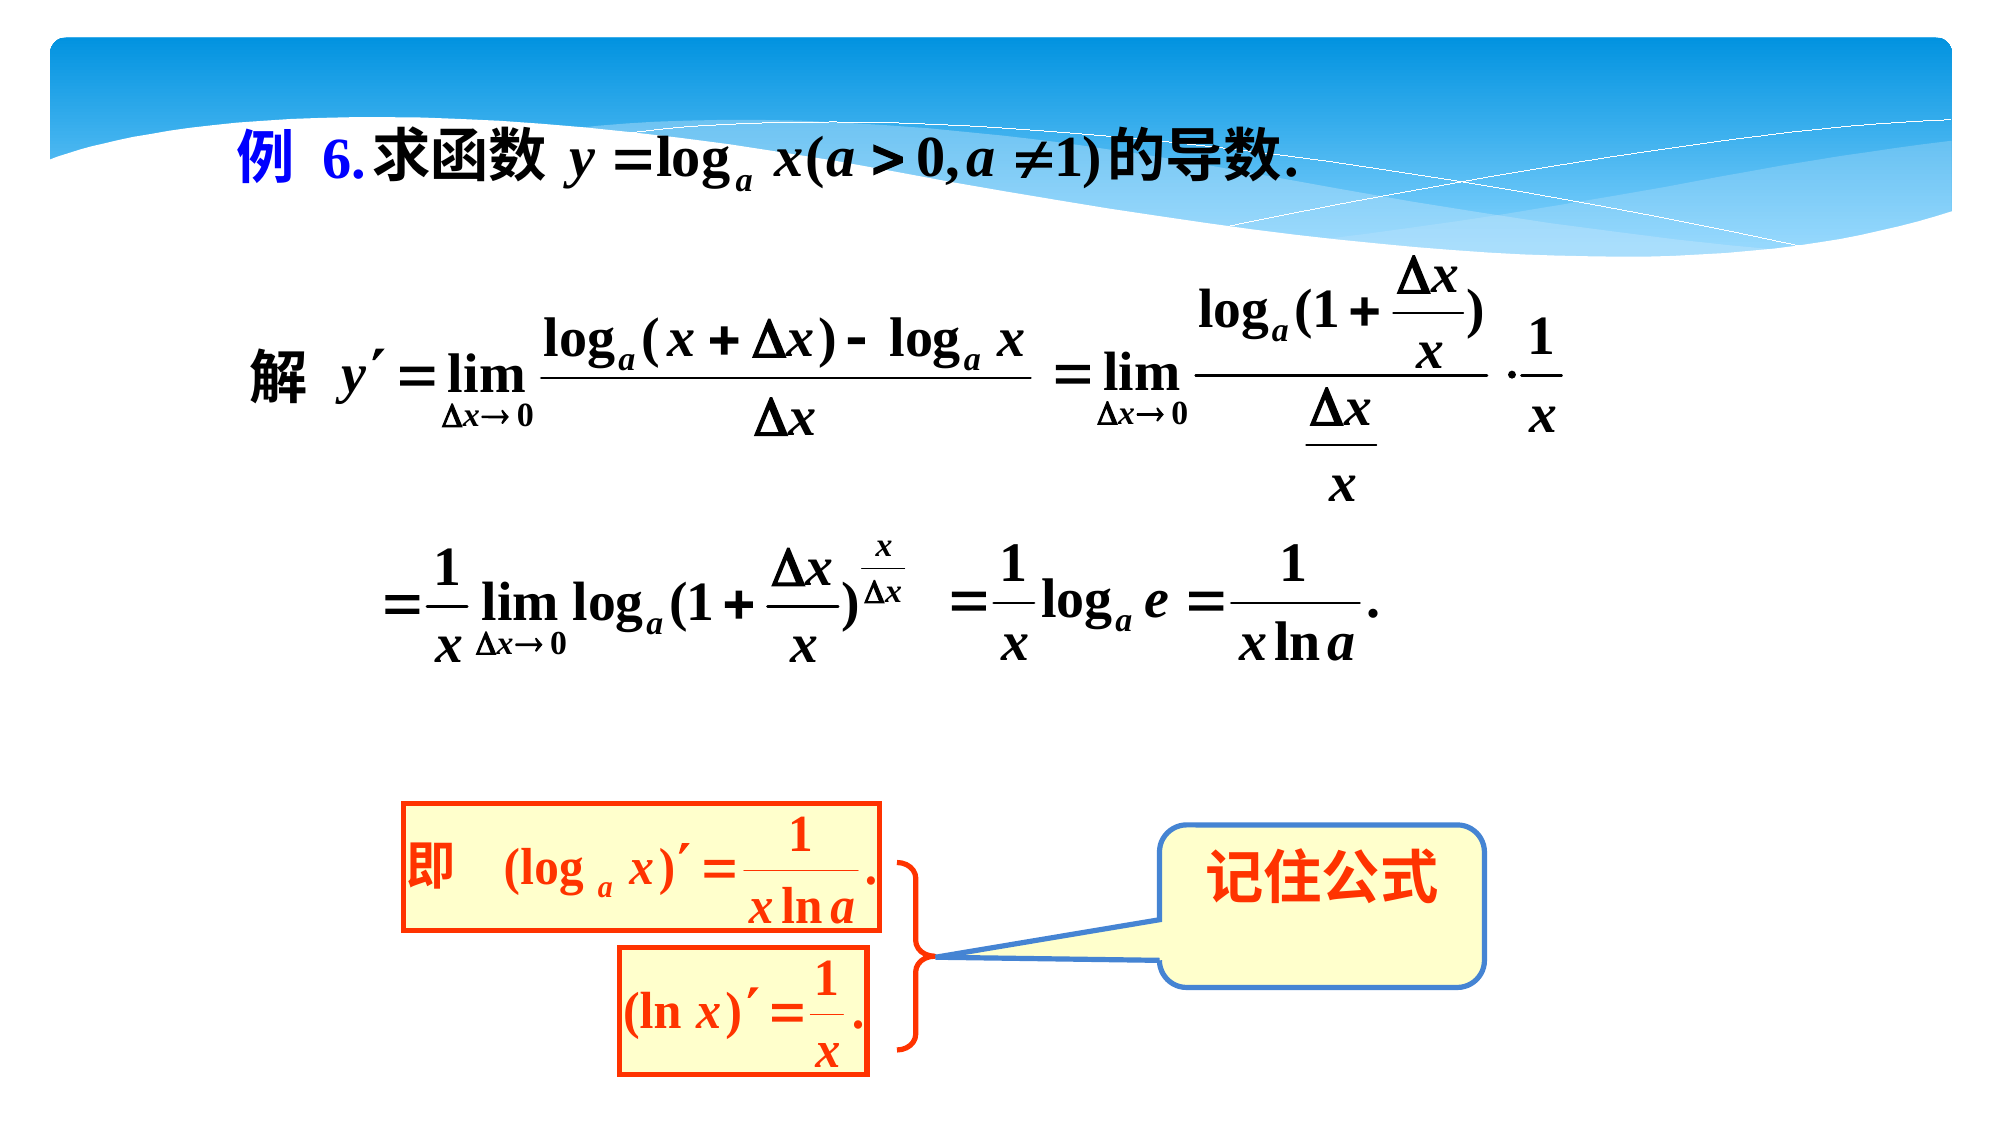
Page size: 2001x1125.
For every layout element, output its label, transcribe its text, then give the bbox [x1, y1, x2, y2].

text_box 记住公式 [935, 824, 1485, 988]
text_box 例 6. [221, 112, 560, 198]
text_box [1047, 243, 1568, 508]
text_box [405, 805, 878, 928]
text_box [896, 862, 935, 1051]
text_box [376, 523, 910, 669]
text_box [331, 308, 1035, 441]
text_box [621, 949, 865, 1073]
text_box 解 [234, 333, 325, 418]
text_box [943, 533, 1384, 666]
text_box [371, 124, 1302, 198]
